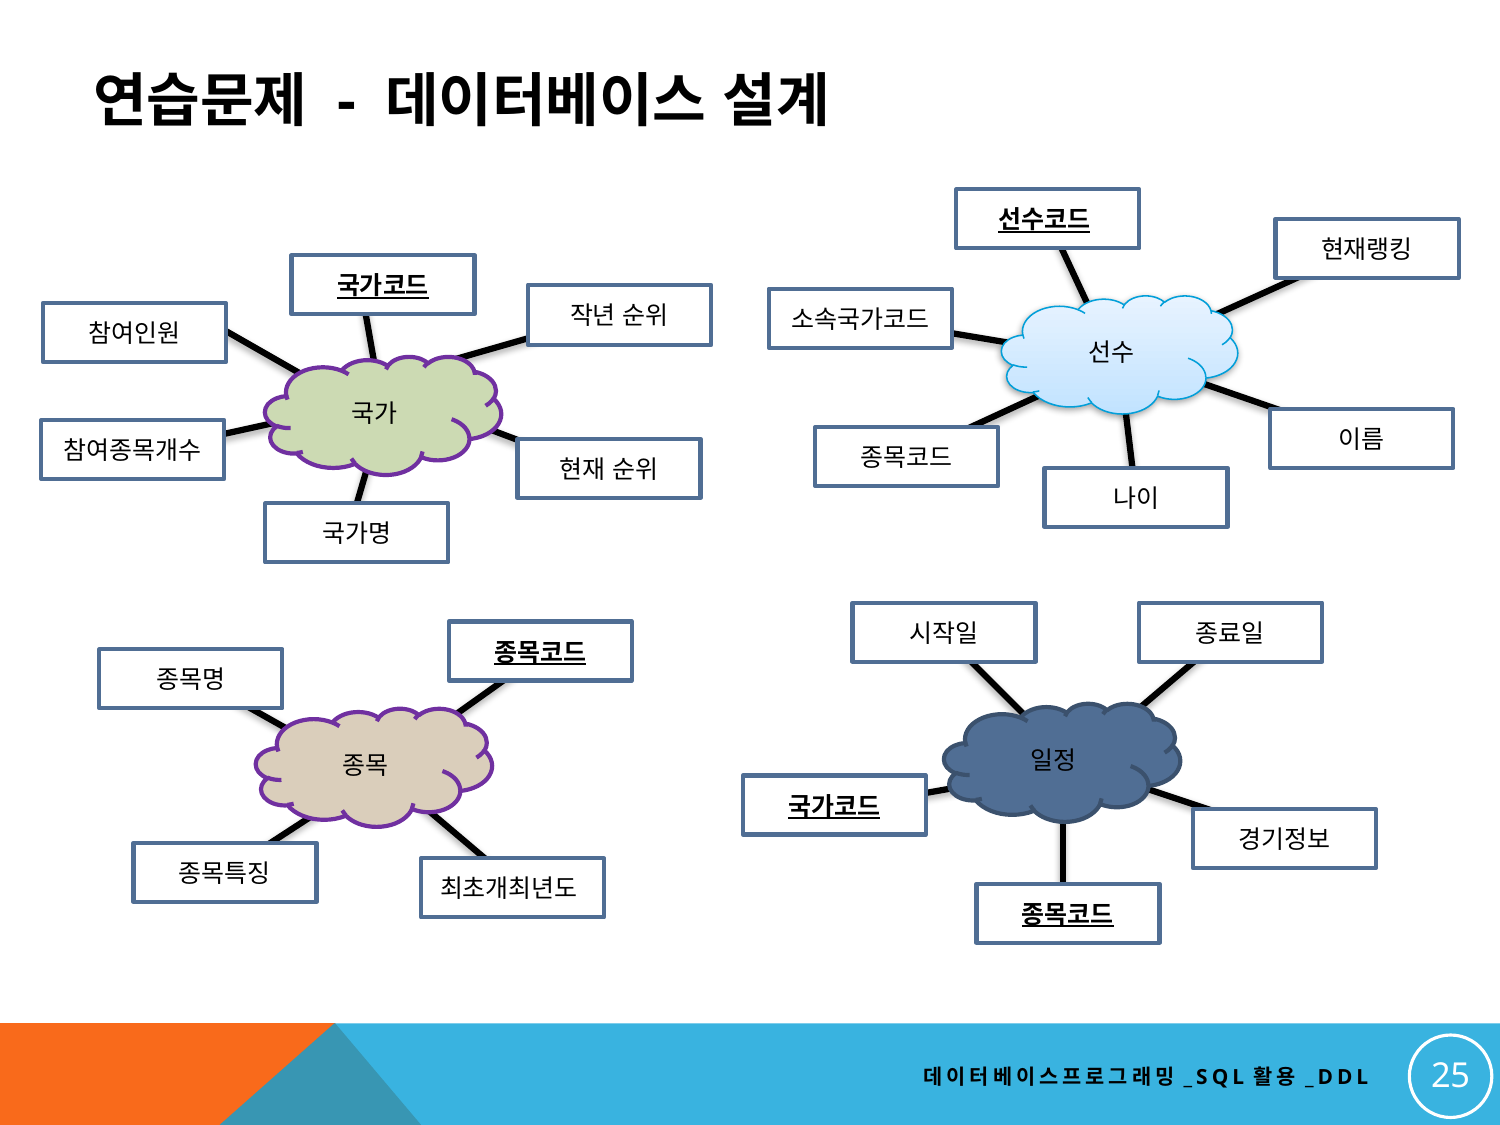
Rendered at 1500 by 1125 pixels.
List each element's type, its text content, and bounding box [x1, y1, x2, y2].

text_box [41, 254, 712, 563]
text_box 연습문제 - 데이터베이스 설계 [78, 53, 1312, 144]
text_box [99, 621, 633, 918]
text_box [742, 602, 1377, 943]
footer 데이터베이스프로그래밍_SQL활용_DDL [537, 1053, 1384, 1099]
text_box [768, 189, 1459, 528]
slide_number 25 [1407, 1033, 1494, 1120]
